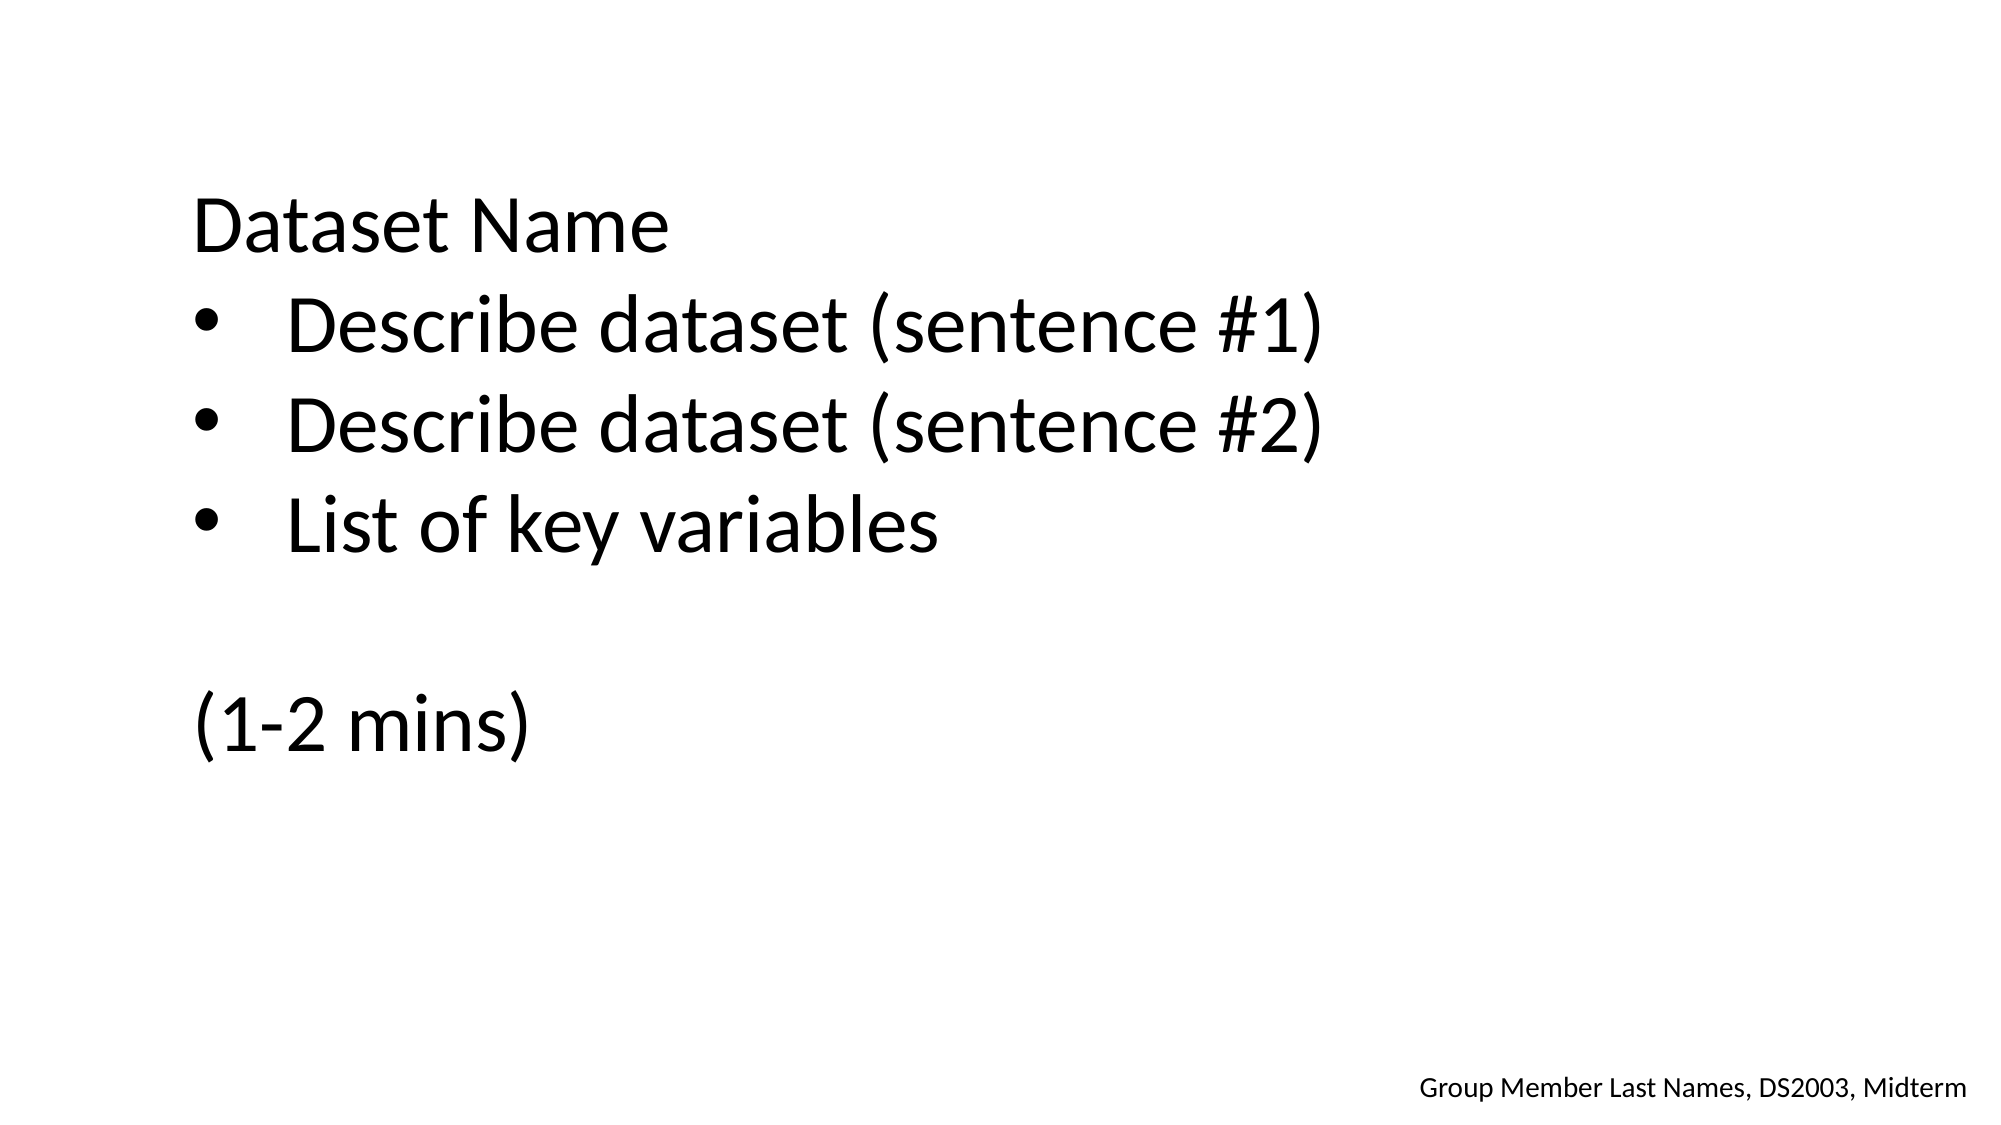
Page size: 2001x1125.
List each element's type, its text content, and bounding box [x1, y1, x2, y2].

text_box Group Member Last Names, DS2003, Midterm [1154, 1061, 1983, 1112]
text_box Dataset Name Describe dataset (sentence #1) Describe dataset (sentence #2) List of key variables (1-2 mins) [177, 161, 1825, 776]
